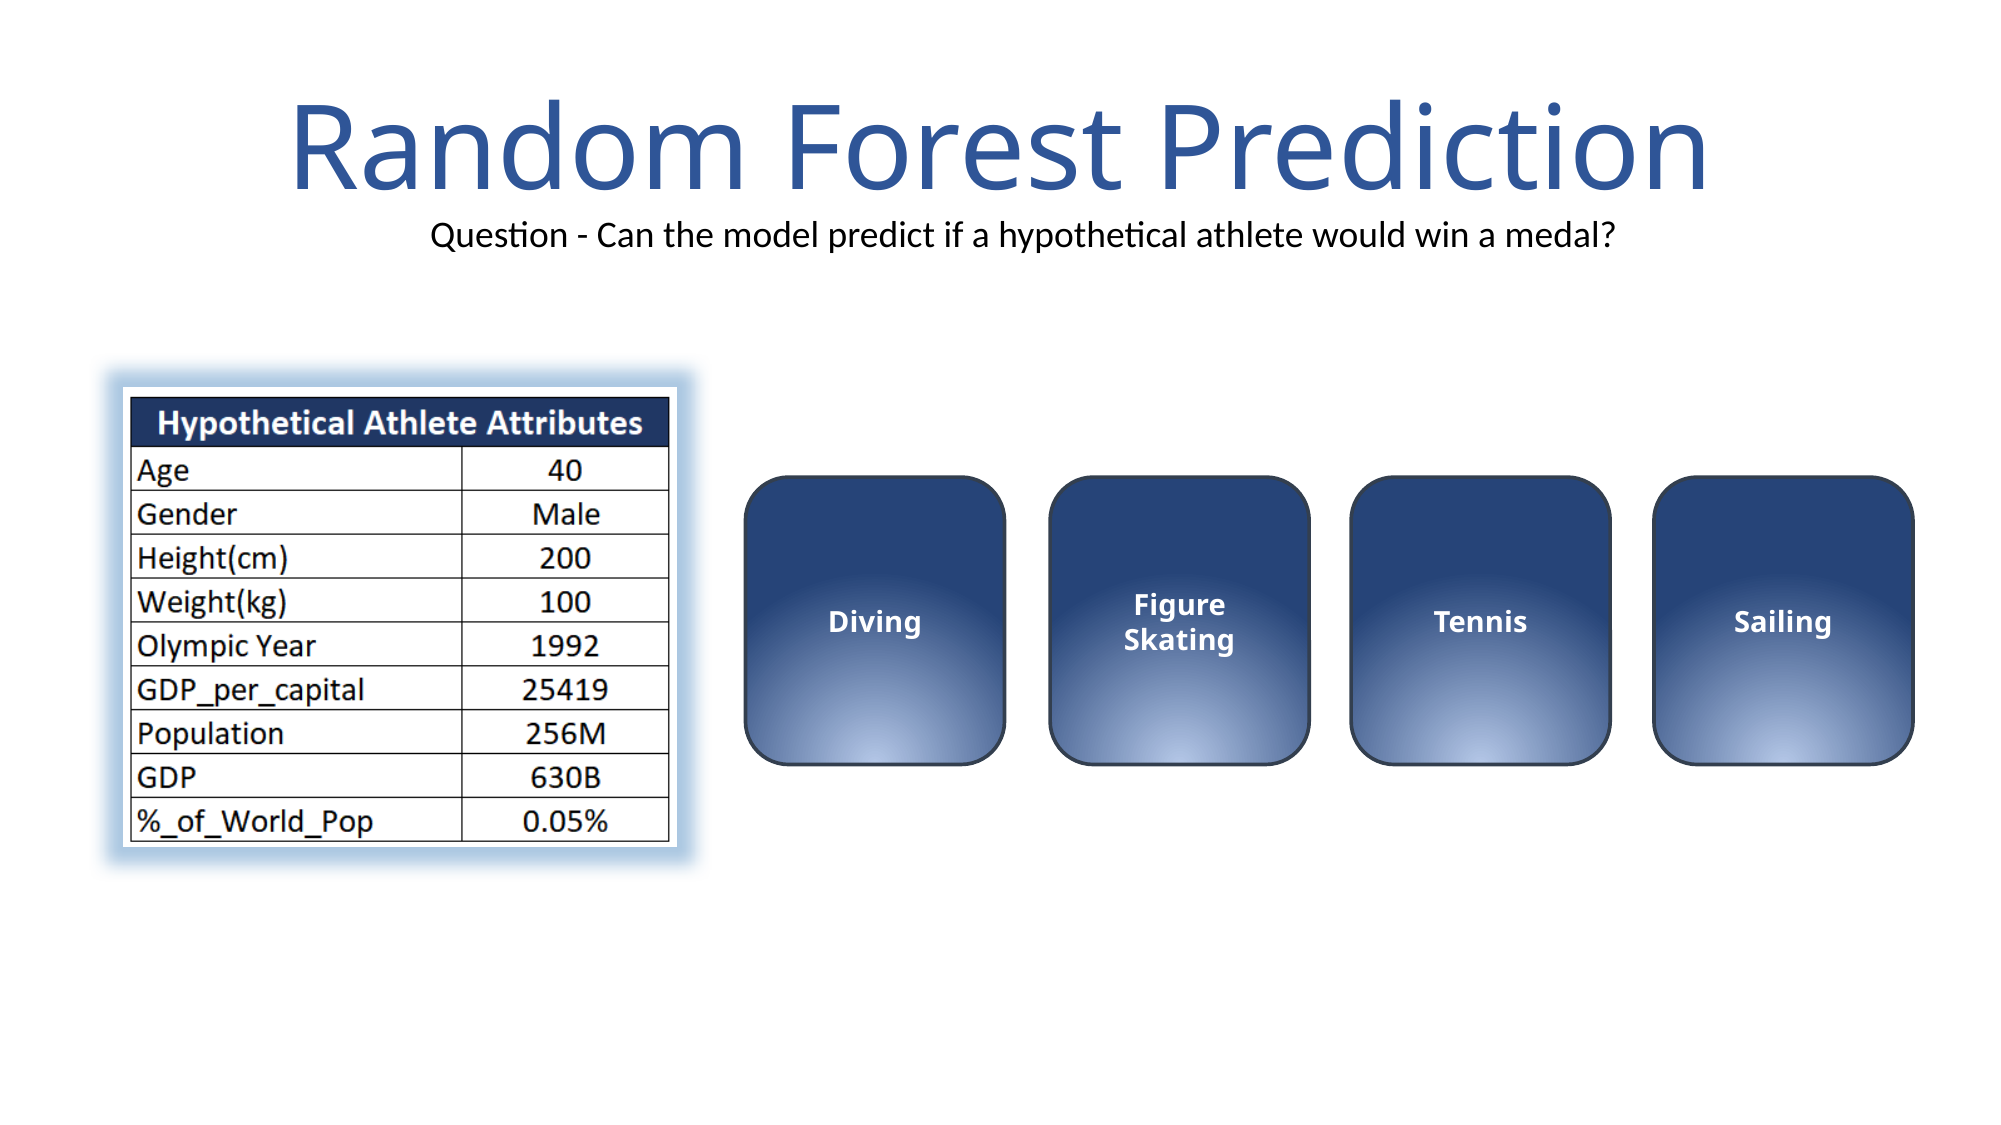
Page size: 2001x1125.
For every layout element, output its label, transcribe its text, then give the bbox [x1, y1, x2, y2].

picture [123, 387, 677, 847]
picture [795, 540, 946, 691]
picture [1103, 535, 1254, 686]
text_box Diving [744, 476, 1006, 766]
picture [1401, 544, 1552, 695]
picture [1699, 535, 1850, 686]
text_box Question - Can the model predict if a hypothetical athlete would win a medal? [24, 202, 2000, 262]
text_box Tennis [1350, 476, 1612, 766]
title Random Forest Prediction [0, 79, 2000, 223]
text_box Figure Skating [1049, 476, 1311, 766]
text_box Sailing [1652, 476, 1915, 766]
